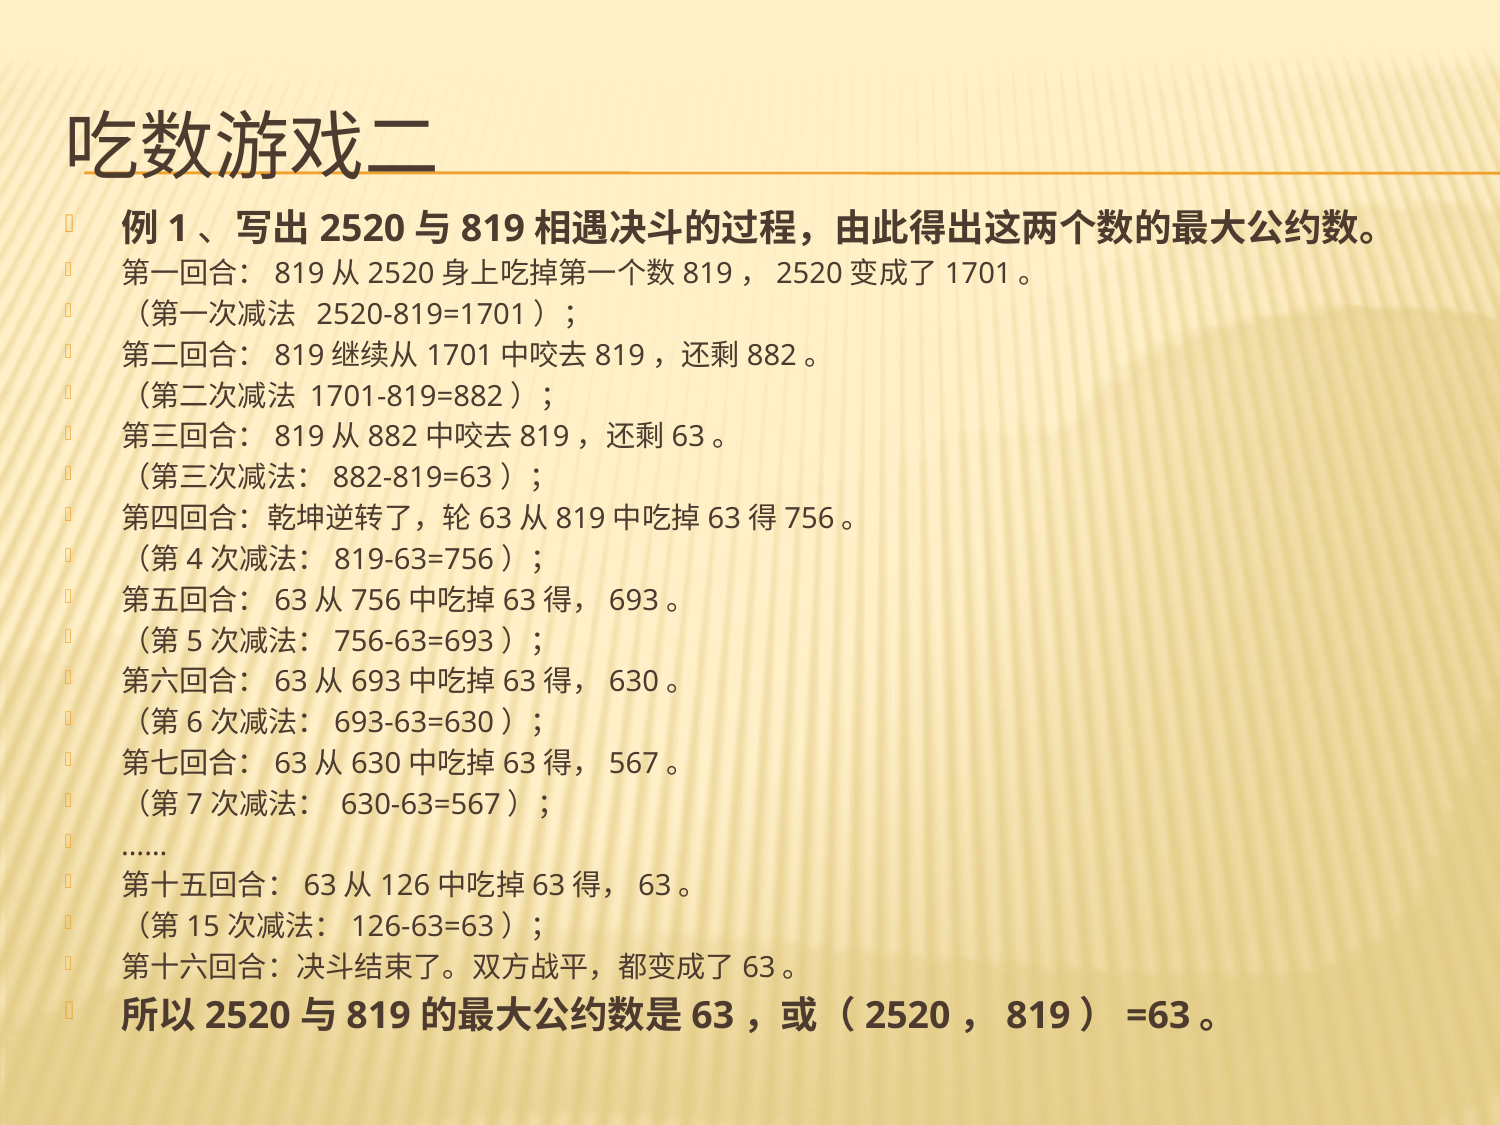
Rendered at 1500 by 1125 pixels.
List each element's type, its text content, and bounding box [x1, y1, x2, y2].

title 吃数游戏二 [50, 75, 1475, 196]
list 例1、写出2520与819相遇决斗的过程，由此得出这两个数的最大公约数。 第一回合：819从2520身上吃掉第一个数819，2520变成了1701。 （第一次减法 2520-819=1701）； 第二回合：819继续从1701中咬去819，还剩882。 （第二次减法 1701-819=882）； 第三回合：819从882中咬去819，还剩63。 （第三次减法：882-819=63）； 第四回合：乾坤逆转了，轮63从819中吃掉63得756。 （第4次减法：819-63=756）； 第五回合：63从756中吃掉63得，693。 （第5次减法：756-63=693）； 第六回合：63从693中吃掉63得，630。 （第6次减法：693-63=630）； 第七回合：63从630中吃掉63得，567。 （第7次减法： 630-63=567）； …… 第十五回合：63从126中吃掉63得，63。 （第15次减法：126-63=63）； 第十六回合：决斗结束了。双方战平，都变成了63。 所以2520与819的最大公约数是63，或（2520，819）=63。 [50, 196, 1475, 1125]
